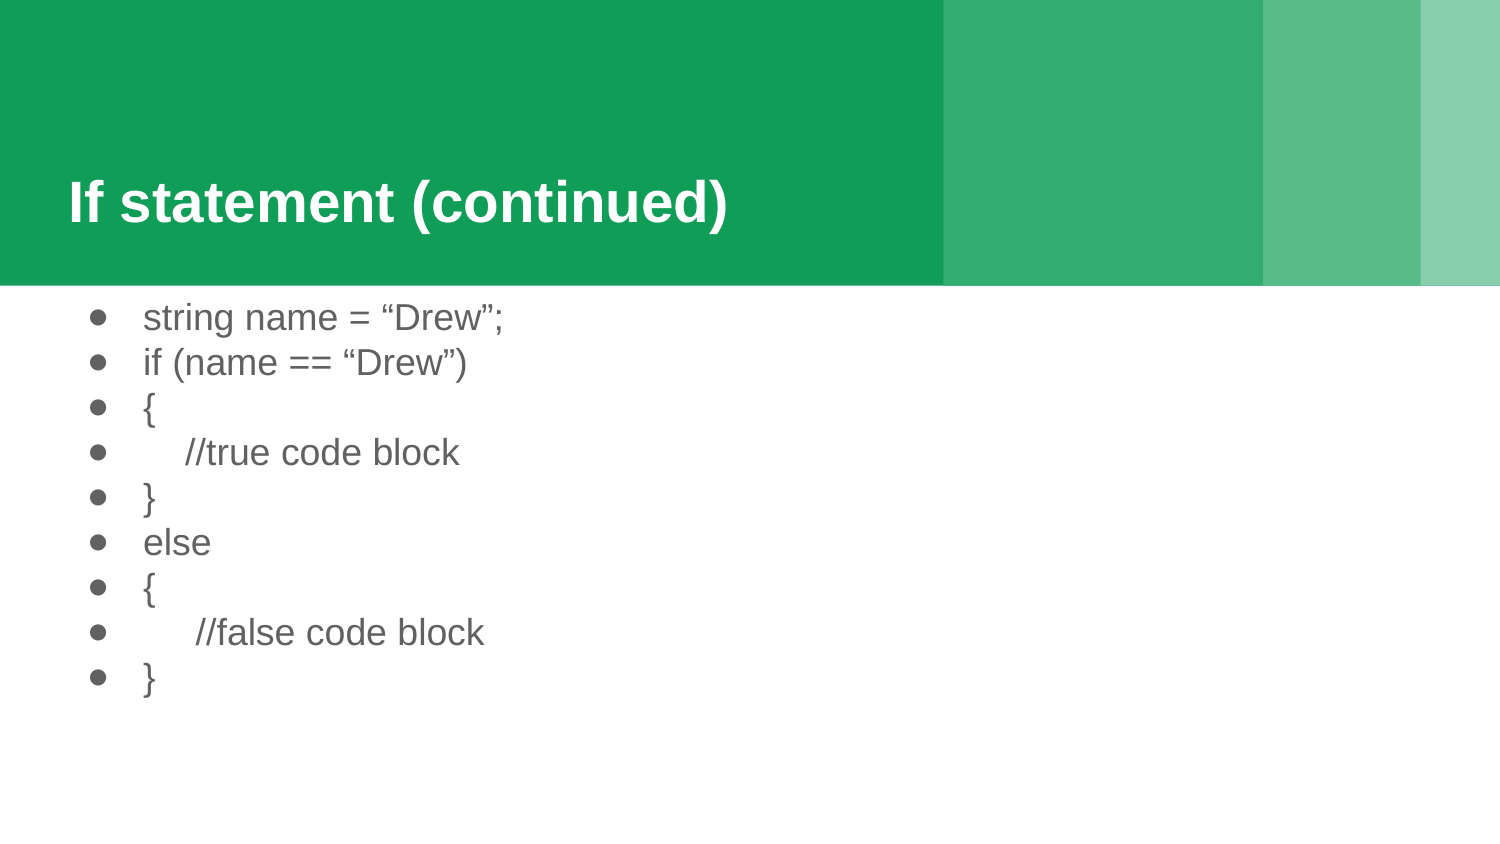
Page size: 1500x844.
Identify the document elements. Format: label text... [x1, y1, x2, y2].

list string name = “Drew”; if (name == “Drew”) { //true code block } else { //false code block } [53, 277, 1447, 722]
title If statement (continued) [53, 24, 914, 250]
